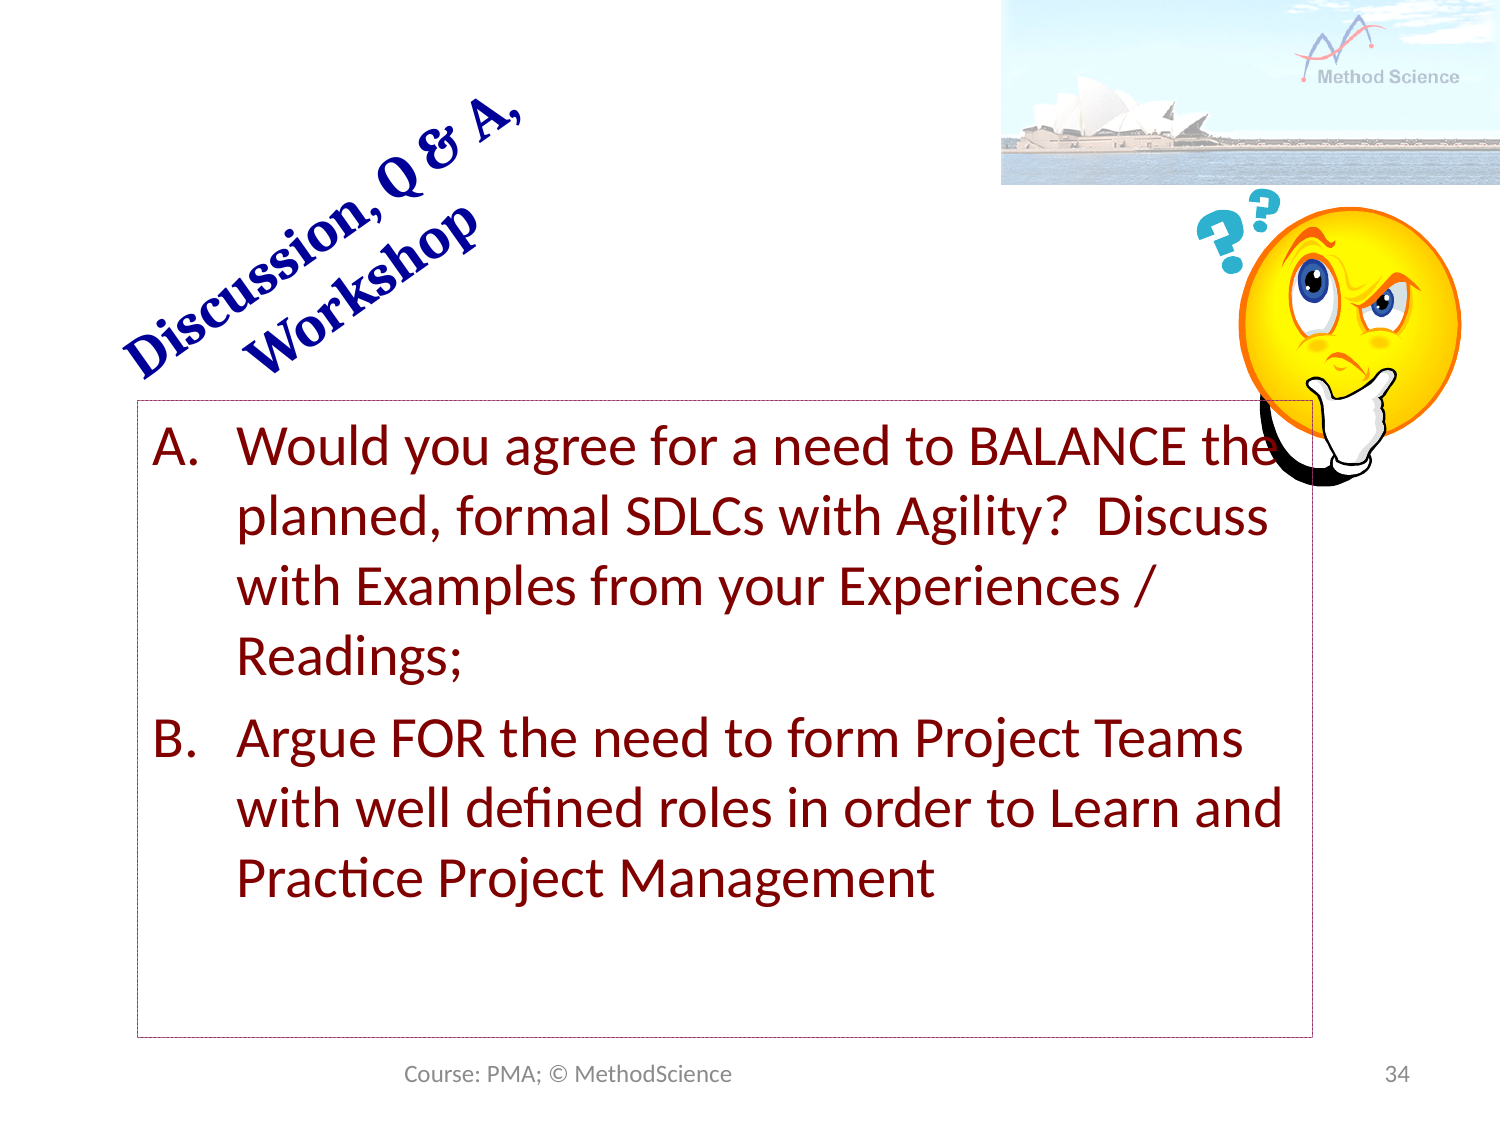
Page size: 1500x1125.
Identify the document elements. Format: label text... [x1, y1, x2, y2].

slide_number 34 [1074, 1042, 1425, 1103]
text_box Discussion, Q & A, Workshop [0, 0, 700, 550]
picture [1001, 0, 1500, 185]
footer Course: PMA; © MethodScience [75, 1042, 1063, 1103]
picture [1195, 187, 1463, 488]
text_box Would you agree for a need to BALANCE the planned, formal SDLCs with Agility? Discuss with Examples from your Experiences / Readings; Argue FOR the need to form Project Teams with well defined roles in order to Learn and Practice Project Management [137, 399, 1313, 1038]
